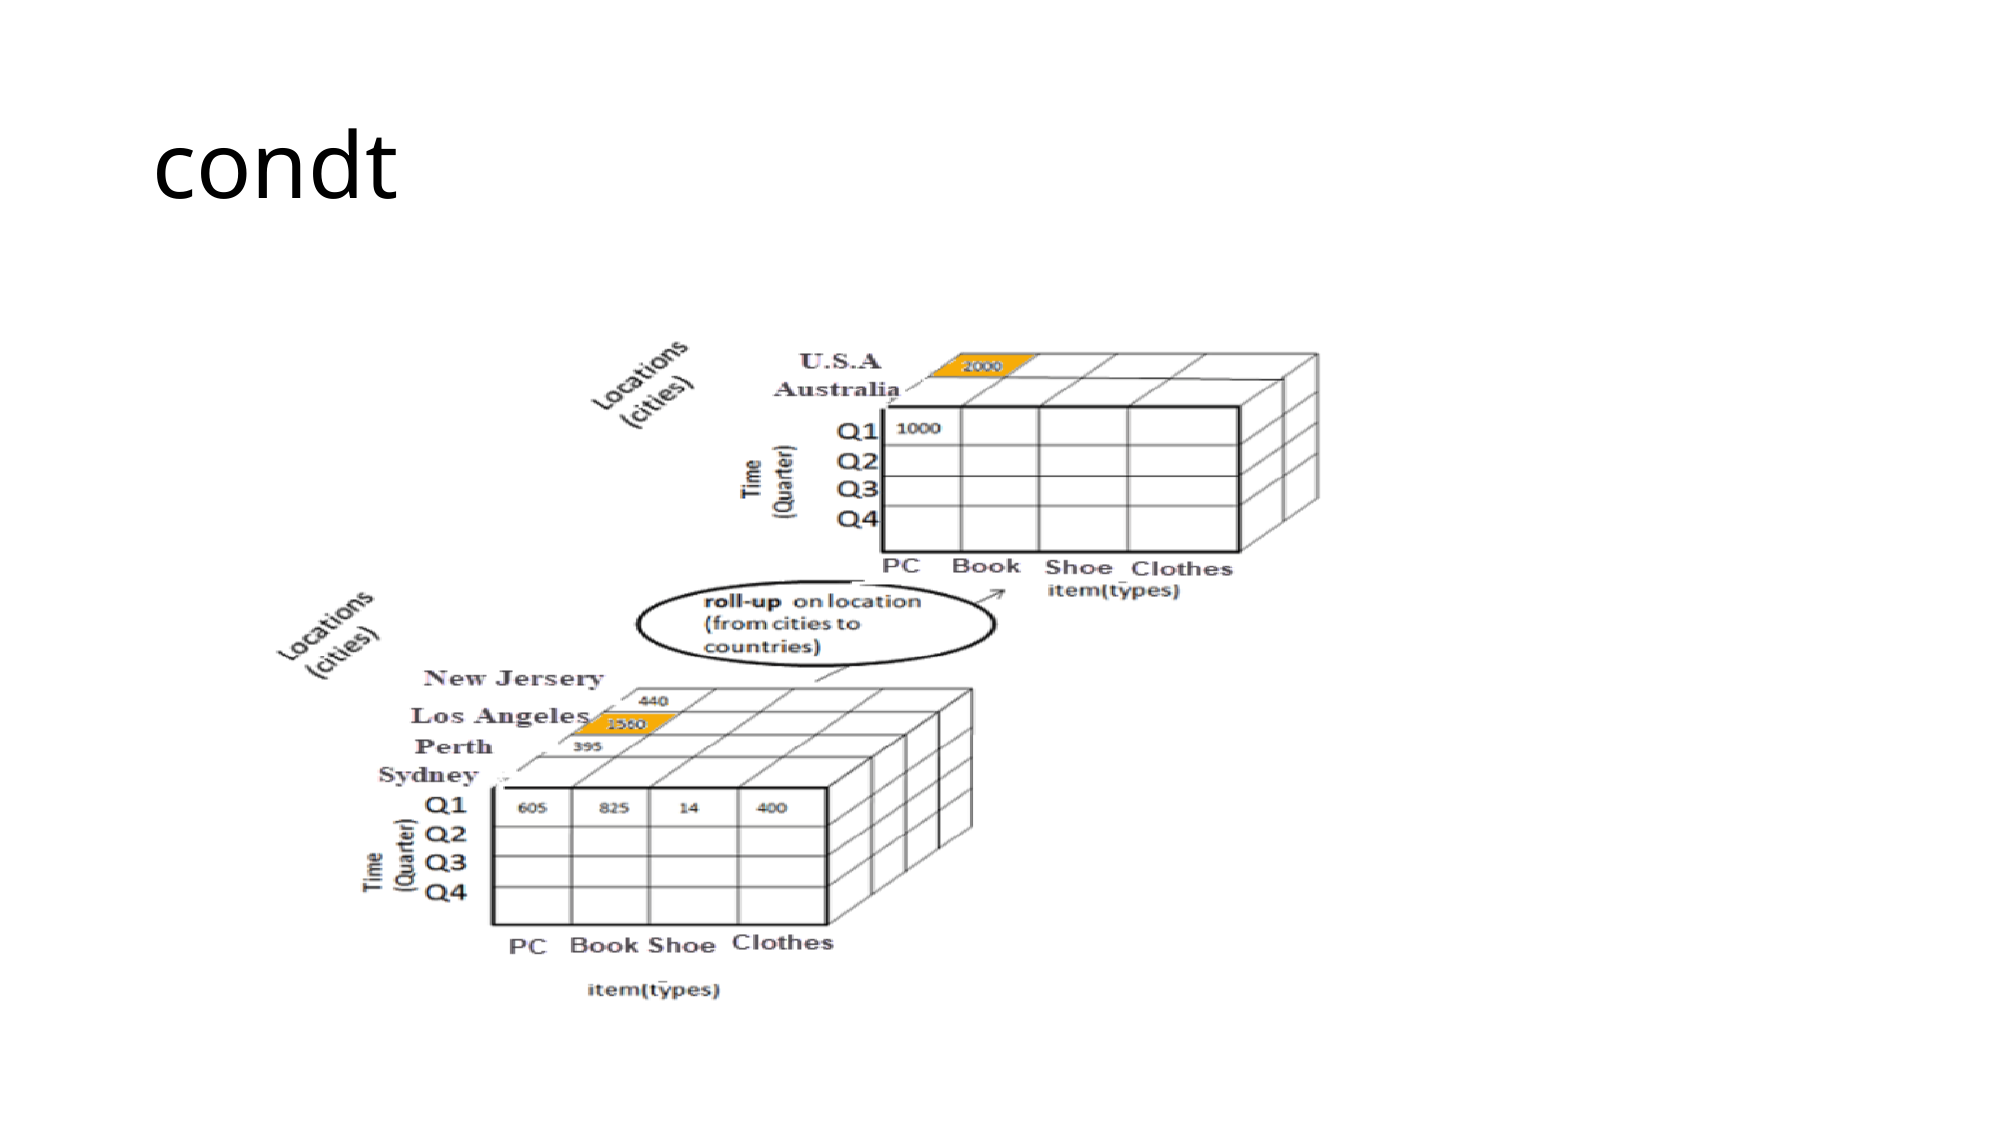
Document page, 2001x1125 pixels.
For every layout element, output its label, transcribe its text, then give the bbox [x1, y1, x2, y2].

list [229, 299, 1400, 1014]
title condt [137, 59, 1863, 278]
